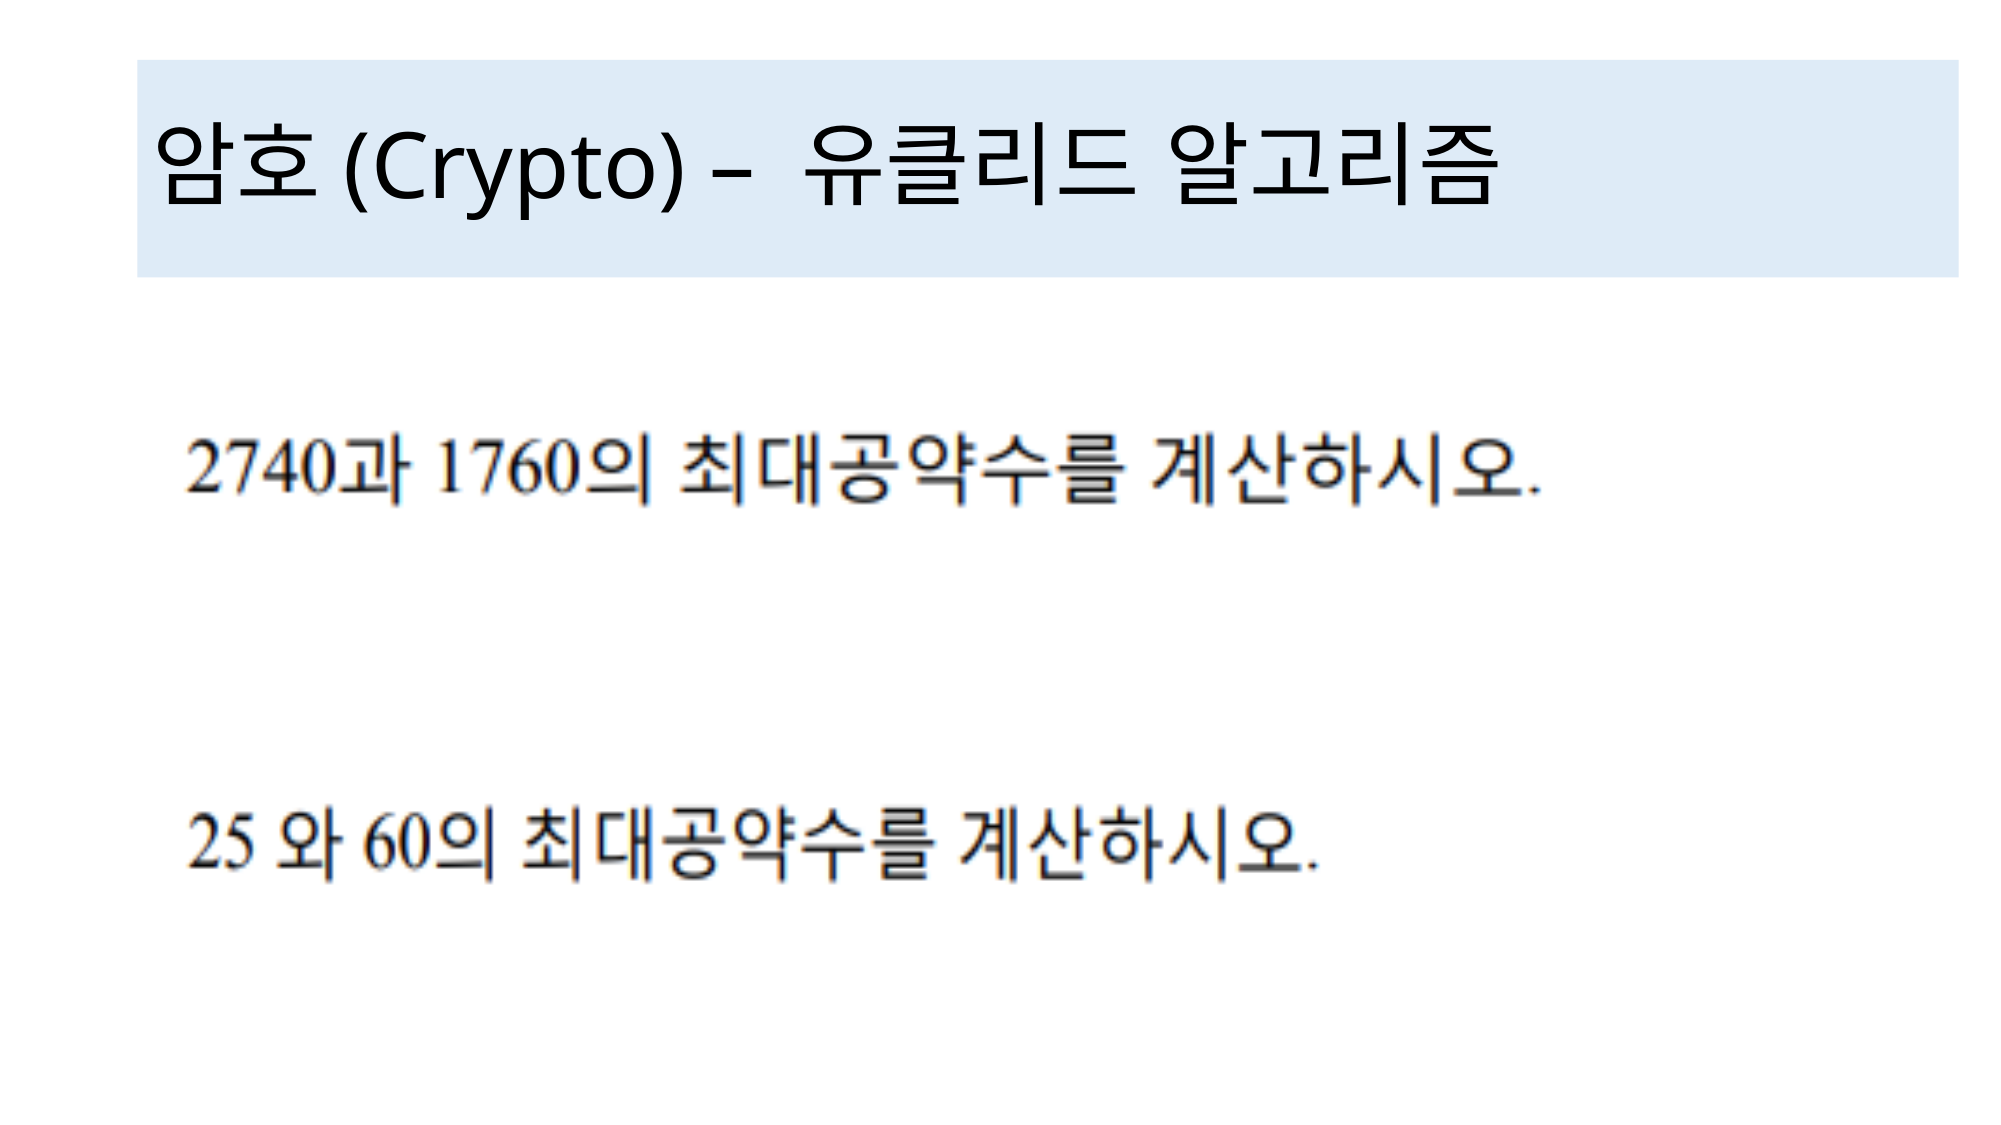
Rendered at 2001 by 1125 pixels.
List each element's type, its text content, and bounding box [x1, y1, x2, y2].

picture [174, 410, 1579, 535]
picture [174, 763, 1348, 928]
title 암호(Crypto) – 유클리드 알고리즘 [137, 59, 1959, 278]
